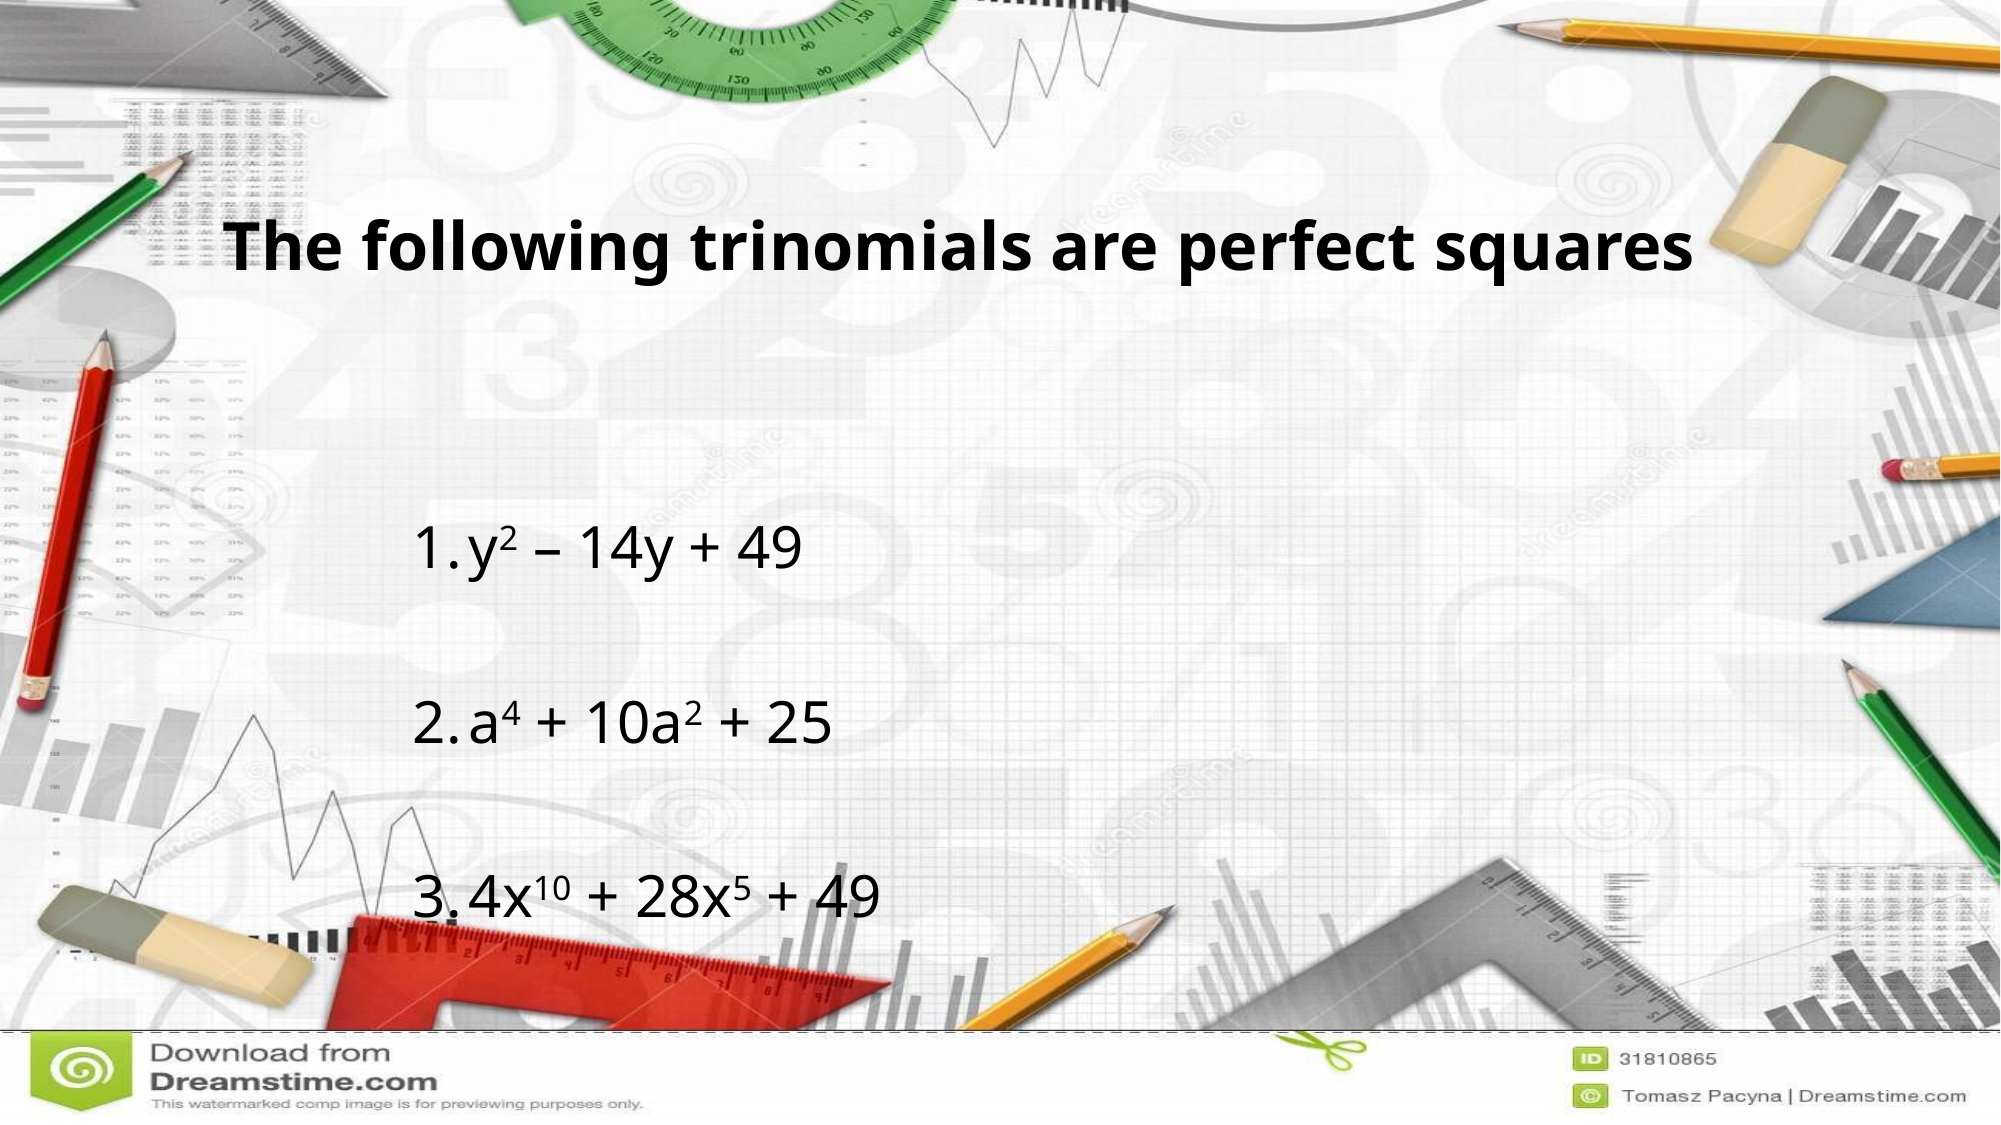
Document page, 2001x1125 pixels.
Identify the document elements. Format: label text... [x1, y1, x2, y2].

text_box y2 – 14y + 49 a4 + 10a2 + 25 4x10 + 28x5 + 49 [397, 397, 1198, 937]
text_box The following trinomials are perfect squares [207, 196, 1925, 291]
picture [0, 0, 2001, 1125]
